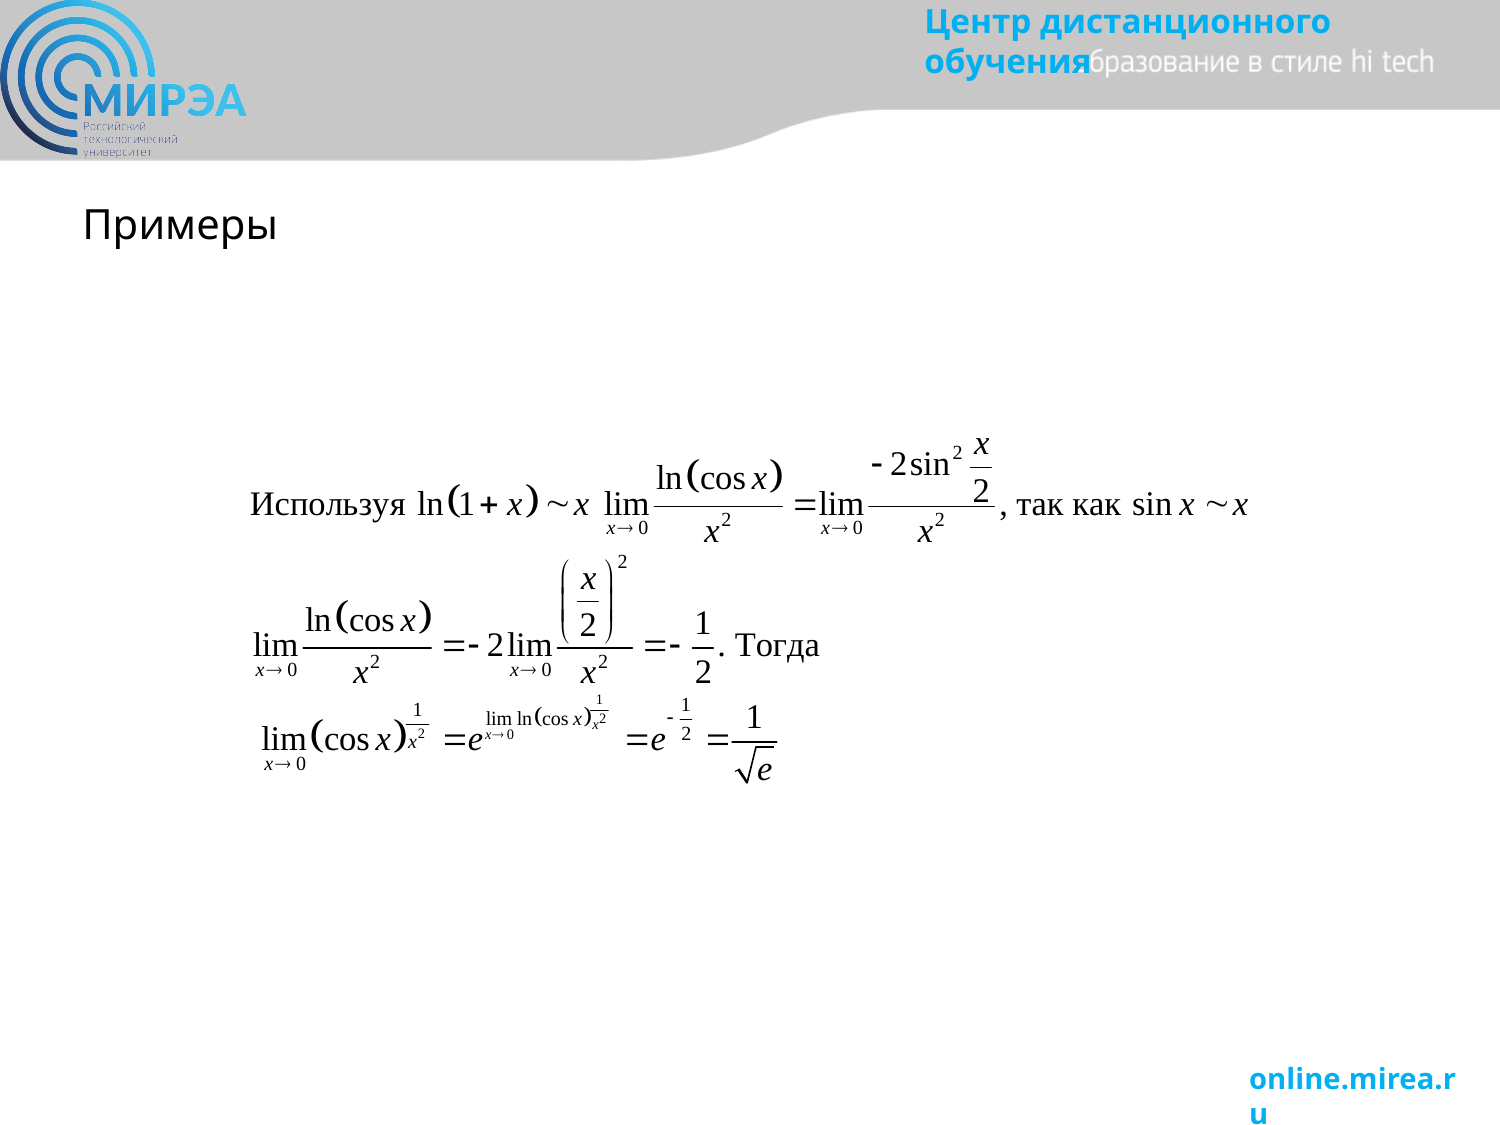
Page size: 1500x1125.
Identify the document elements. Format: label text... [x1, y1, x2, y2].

title Примеры [67, 196, 1418, 384]
picture [0, 1, 247, 159]
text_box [249, 383, 1269, 1125]
